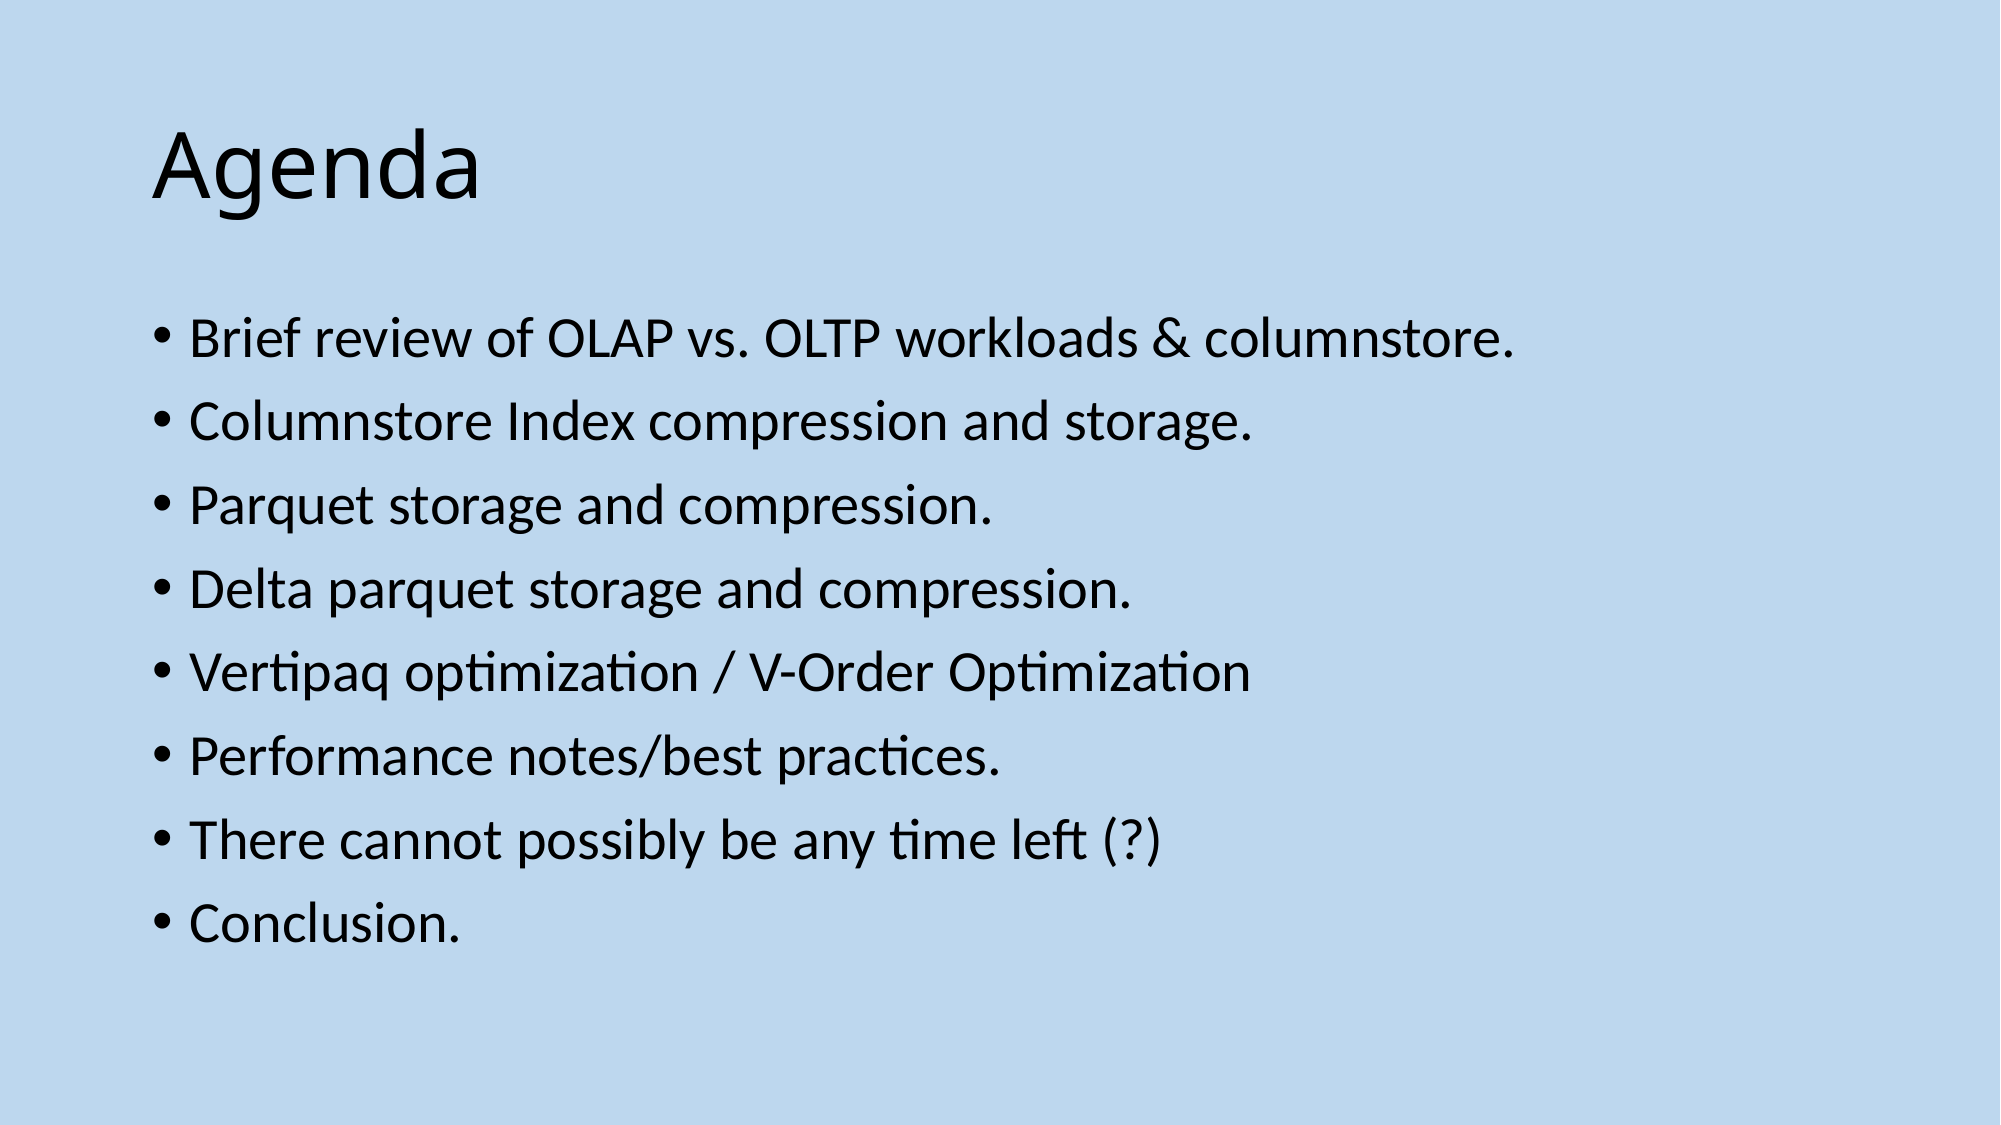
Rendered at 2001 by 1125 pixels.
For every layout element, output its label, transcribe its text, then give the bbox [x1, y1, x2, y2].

list Brief review of OLAP vs. OLTP workloads & columnstore. Columnstore Index compression and storage. Parquet storage and compression. Delta parquet storage and compression. Vertipaq optimization / V-Order Optimization Performance notes/best practices. There cannot possibly be any time left (?) Conclusion. [137, 299, 1863, 1014]
title Agenda [137, 59, 1863, 278]
